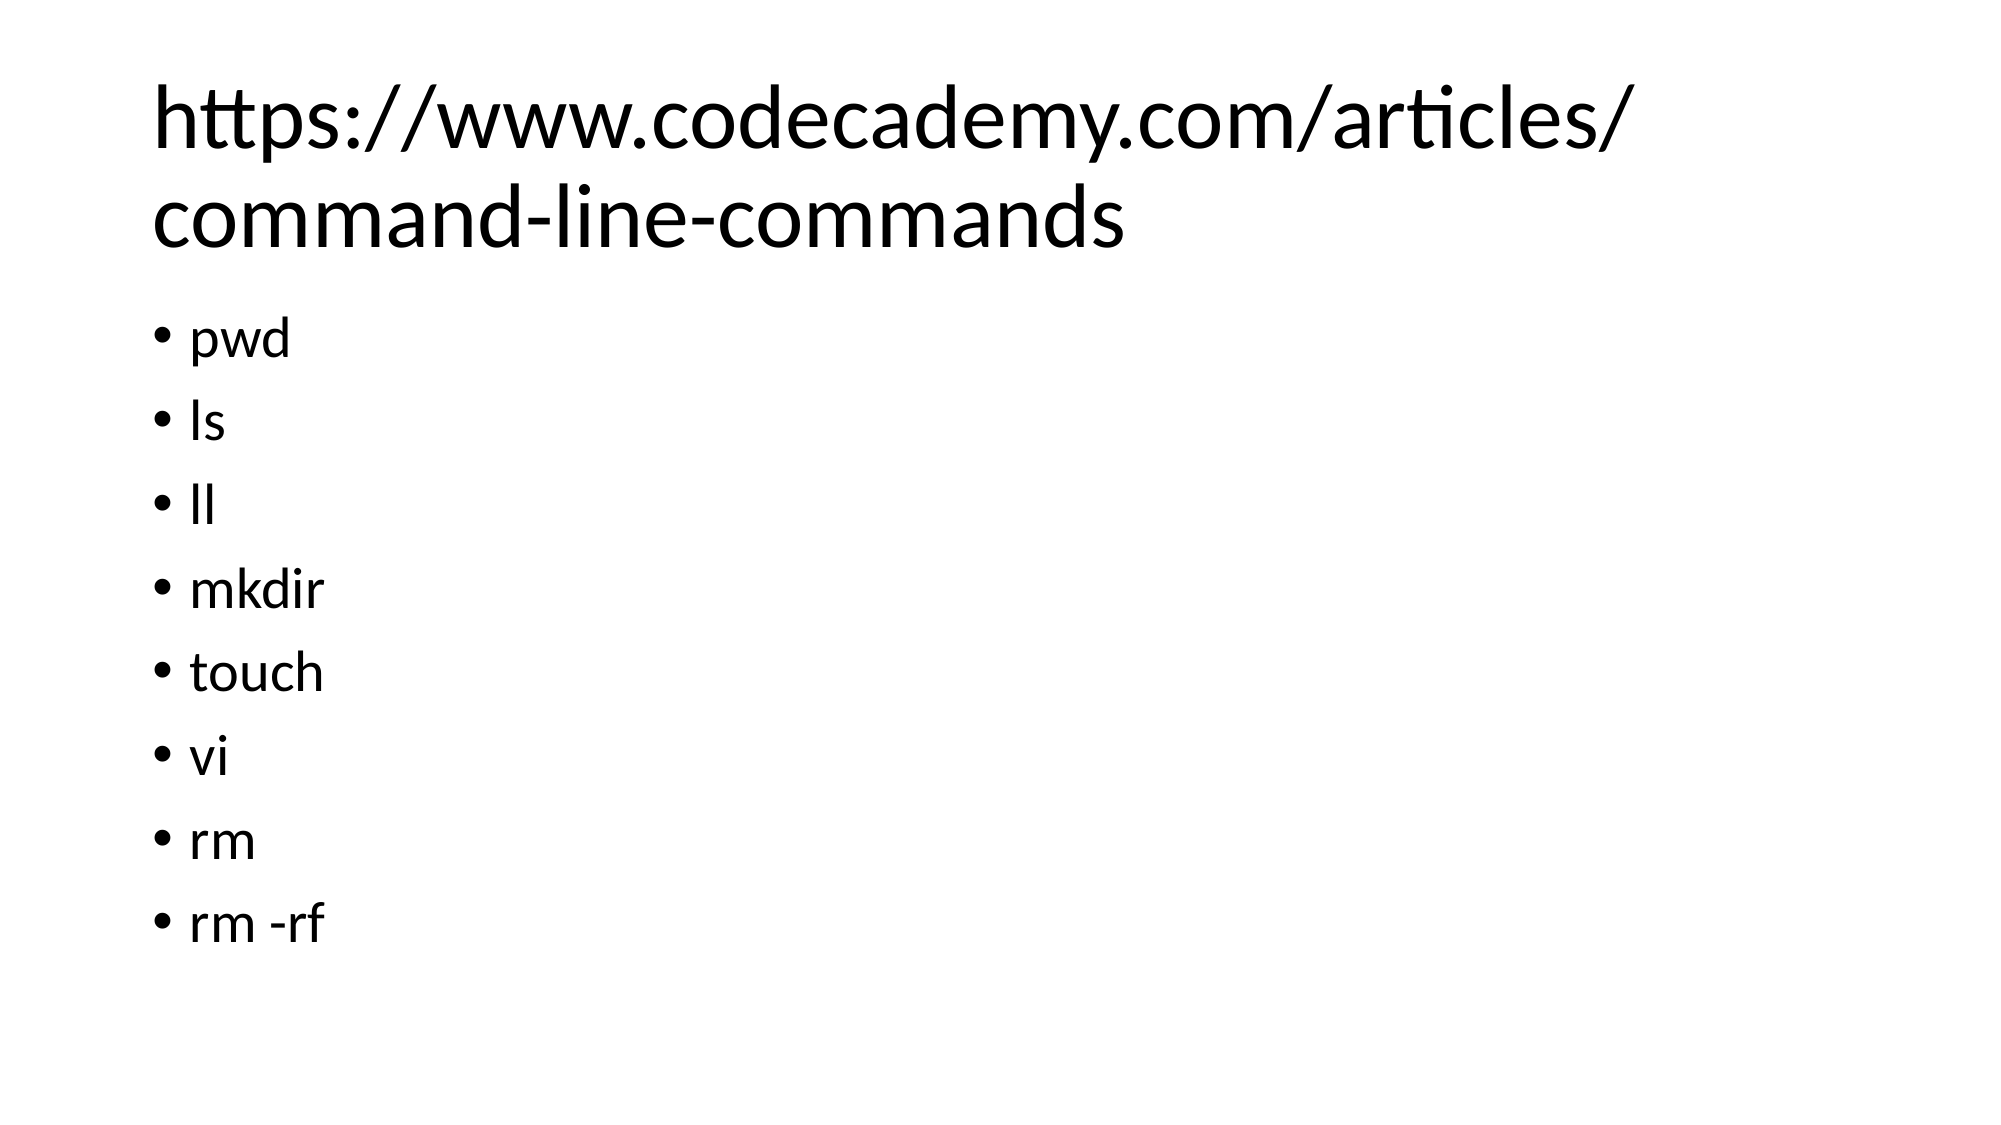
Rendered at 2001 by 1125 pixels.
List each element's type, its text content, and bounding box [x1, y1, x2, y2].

list pwd ls ll mkdir touch vi rm rm -rf [137, 299, 1863, 1014]
title https://www.codecademy.com/articles/command-line-commands [137, 59, 1863, 278]
